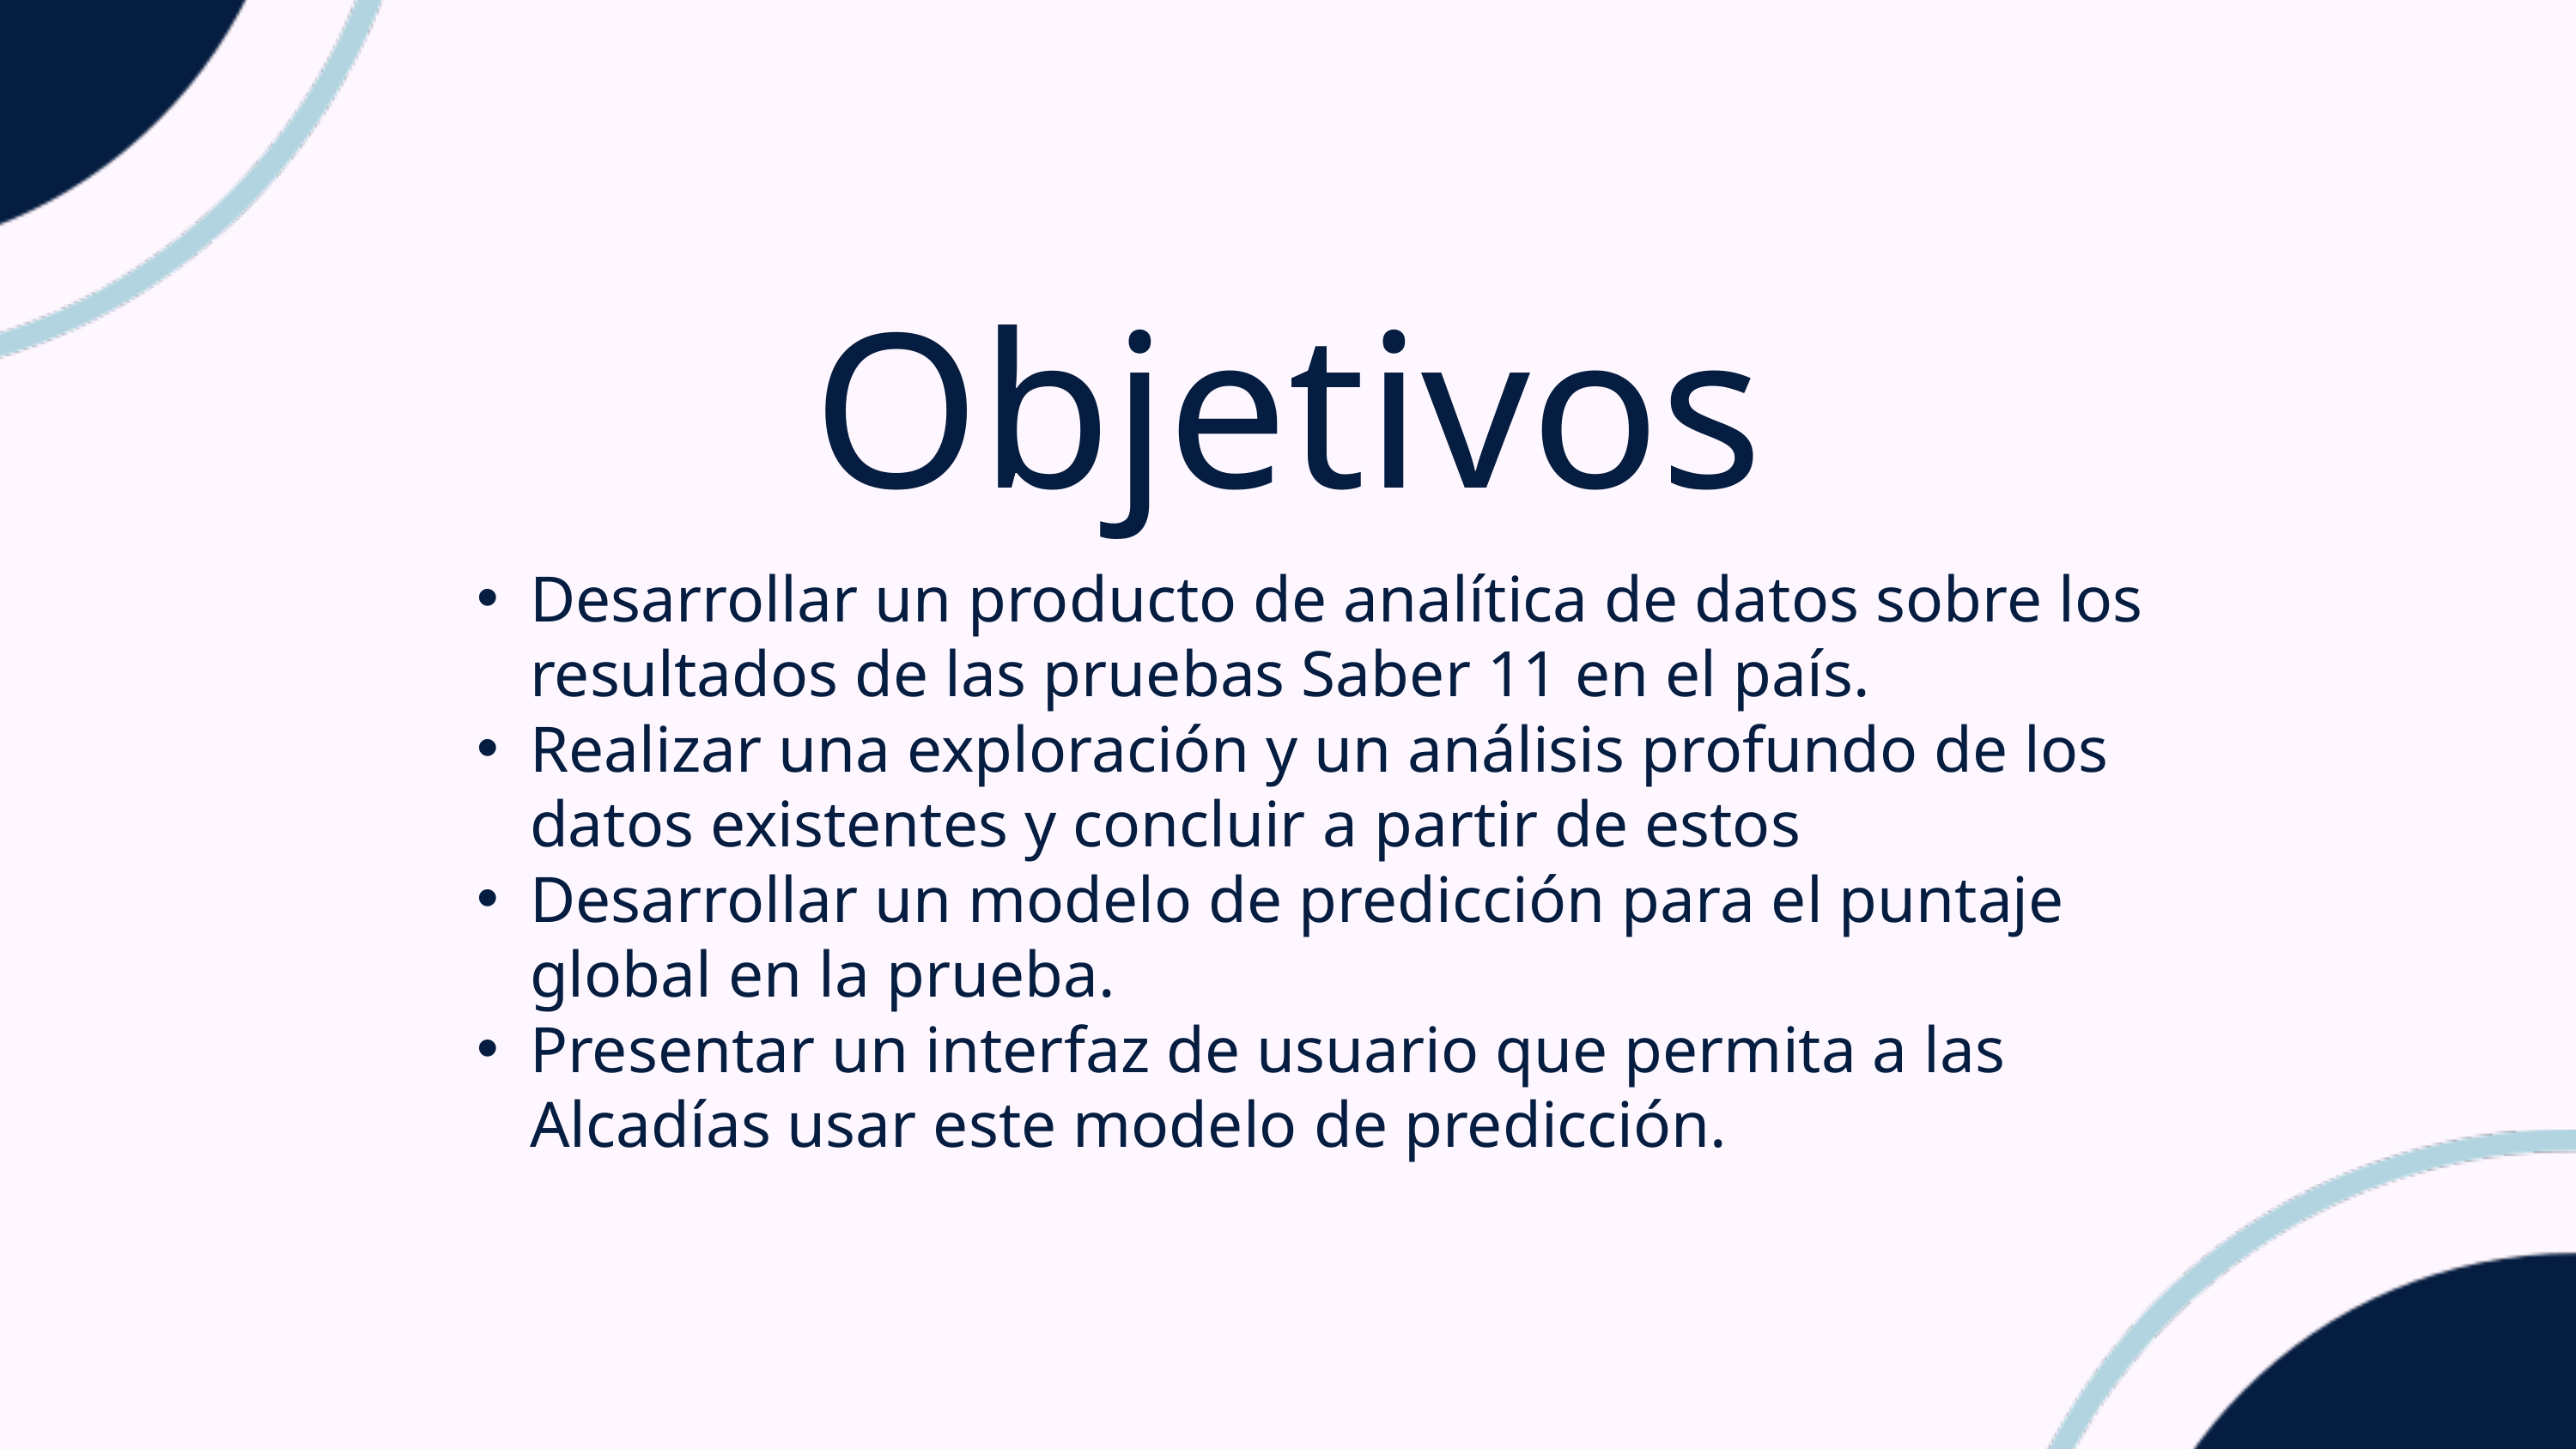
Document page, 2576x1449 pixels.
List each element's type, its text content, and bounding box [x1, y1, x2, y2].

text_box [1982, 1130, 2576, 1449]
text_box Objetivos [556, 316, 2020, 531]
text_box Desarrollar un producto de analítica de datos sobre los resultados de las pruebas Saber 11 en el país. Realizar una exploración y un análisis profundo de los datos existentes y concluir a partir de estos Desarrollar un modelo de predicción para el puntaje global en la prueba. Presentar un interfaz de usuario que permita a las Alcadías usar este modelo de predicción. [423, 559, 2153, 1161]
text_box [0, 0, 424, 383]
